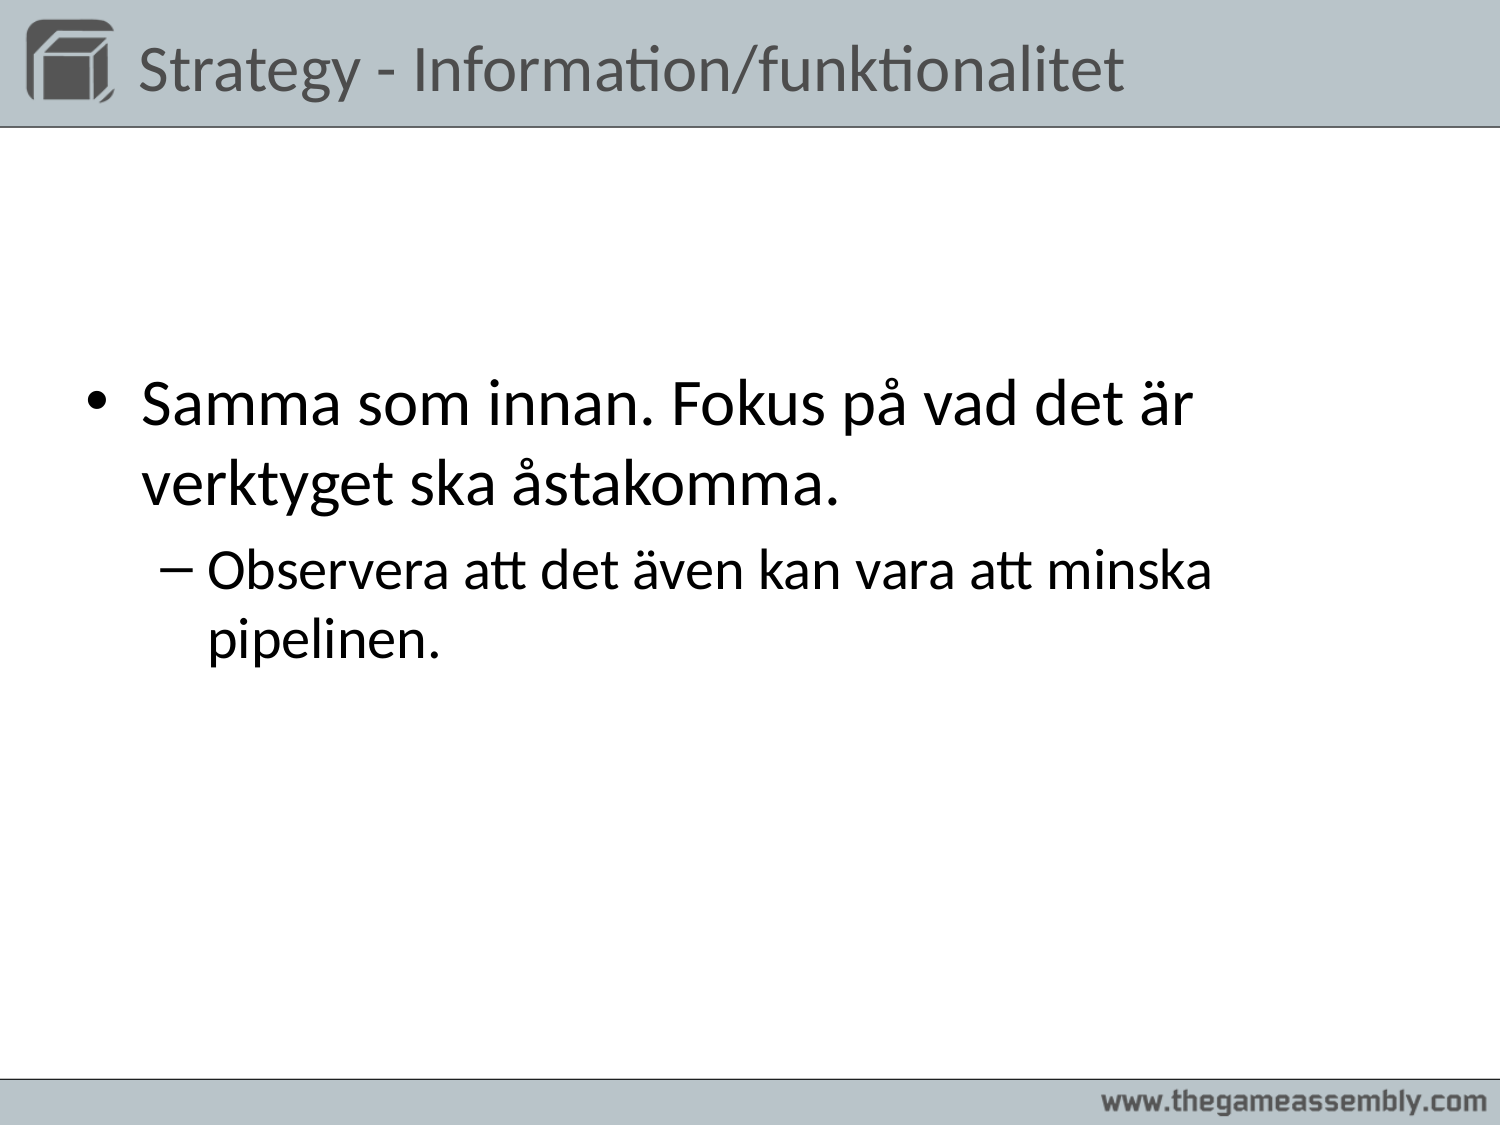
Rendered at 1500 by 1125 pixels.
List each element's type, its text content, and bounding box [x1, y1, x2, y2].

picture [0, 0, 1500, 1125]
title Strategy - Information/funktionalitet [123, 0, 1500, 130]
list Samma som innan. Fokus på vad det är verktyget ska åstakomma. Observera att det även kan vara att minska pipelinen. [70, 152, 1436, 1059]
